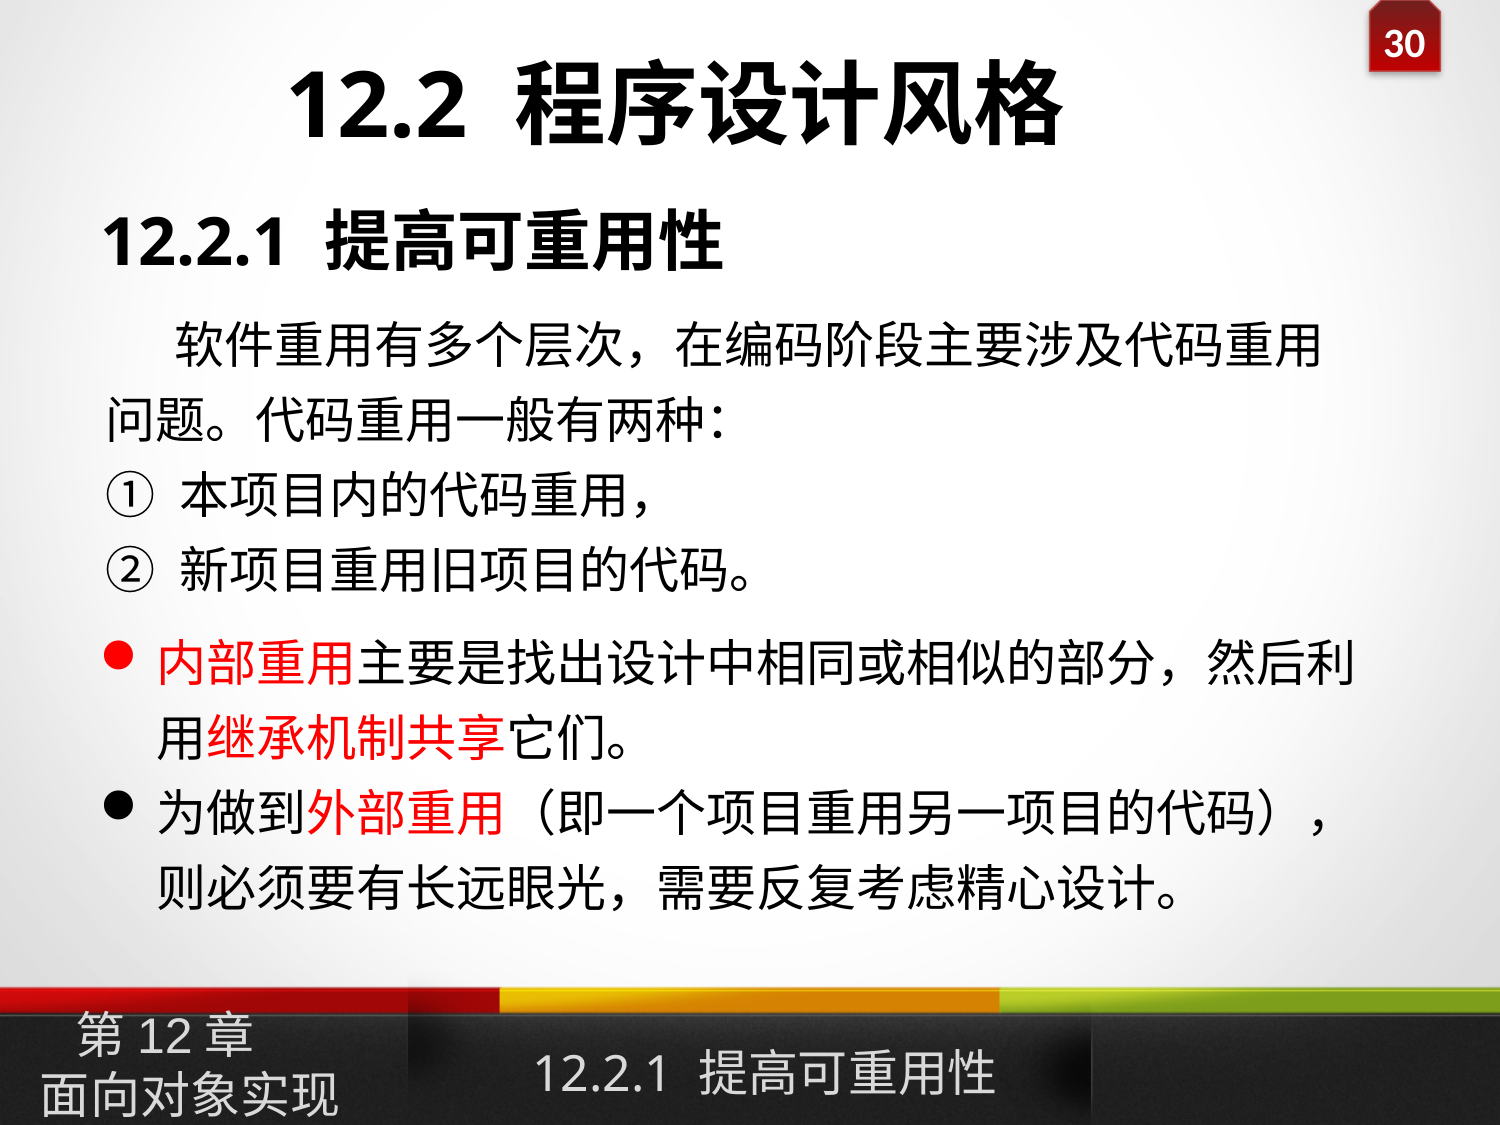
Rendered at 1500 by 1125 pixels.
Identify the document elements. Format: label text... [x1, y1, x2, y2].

list 12.2.1 提高可重用性 [84, 191, 1436, 292]
title 12.2 程序设计风格 [0, 6, 1351, 195]
text_box 12.2.1 提高可重用性 [458, 1032, 1073, 1111]
text_box 软件重用有多个层次，在编码阶段主要涉及代码重用问题。代码重用一般有两种： ① 本项目内的代码重用， ② 新项目重用旧项目的代码。 [91, 290, 1389, 606]
text_box 内部重用主要是找出设计中相同或相似的部分，然后利用继承机制共享它们。 为做到外部重用（即一个项目重用另一项目的代码），则必须要有长远眼光，需要反复考虑精心设计。 [85, 608, 1400, 924]
picture [0, 0, 1500, 1125]
